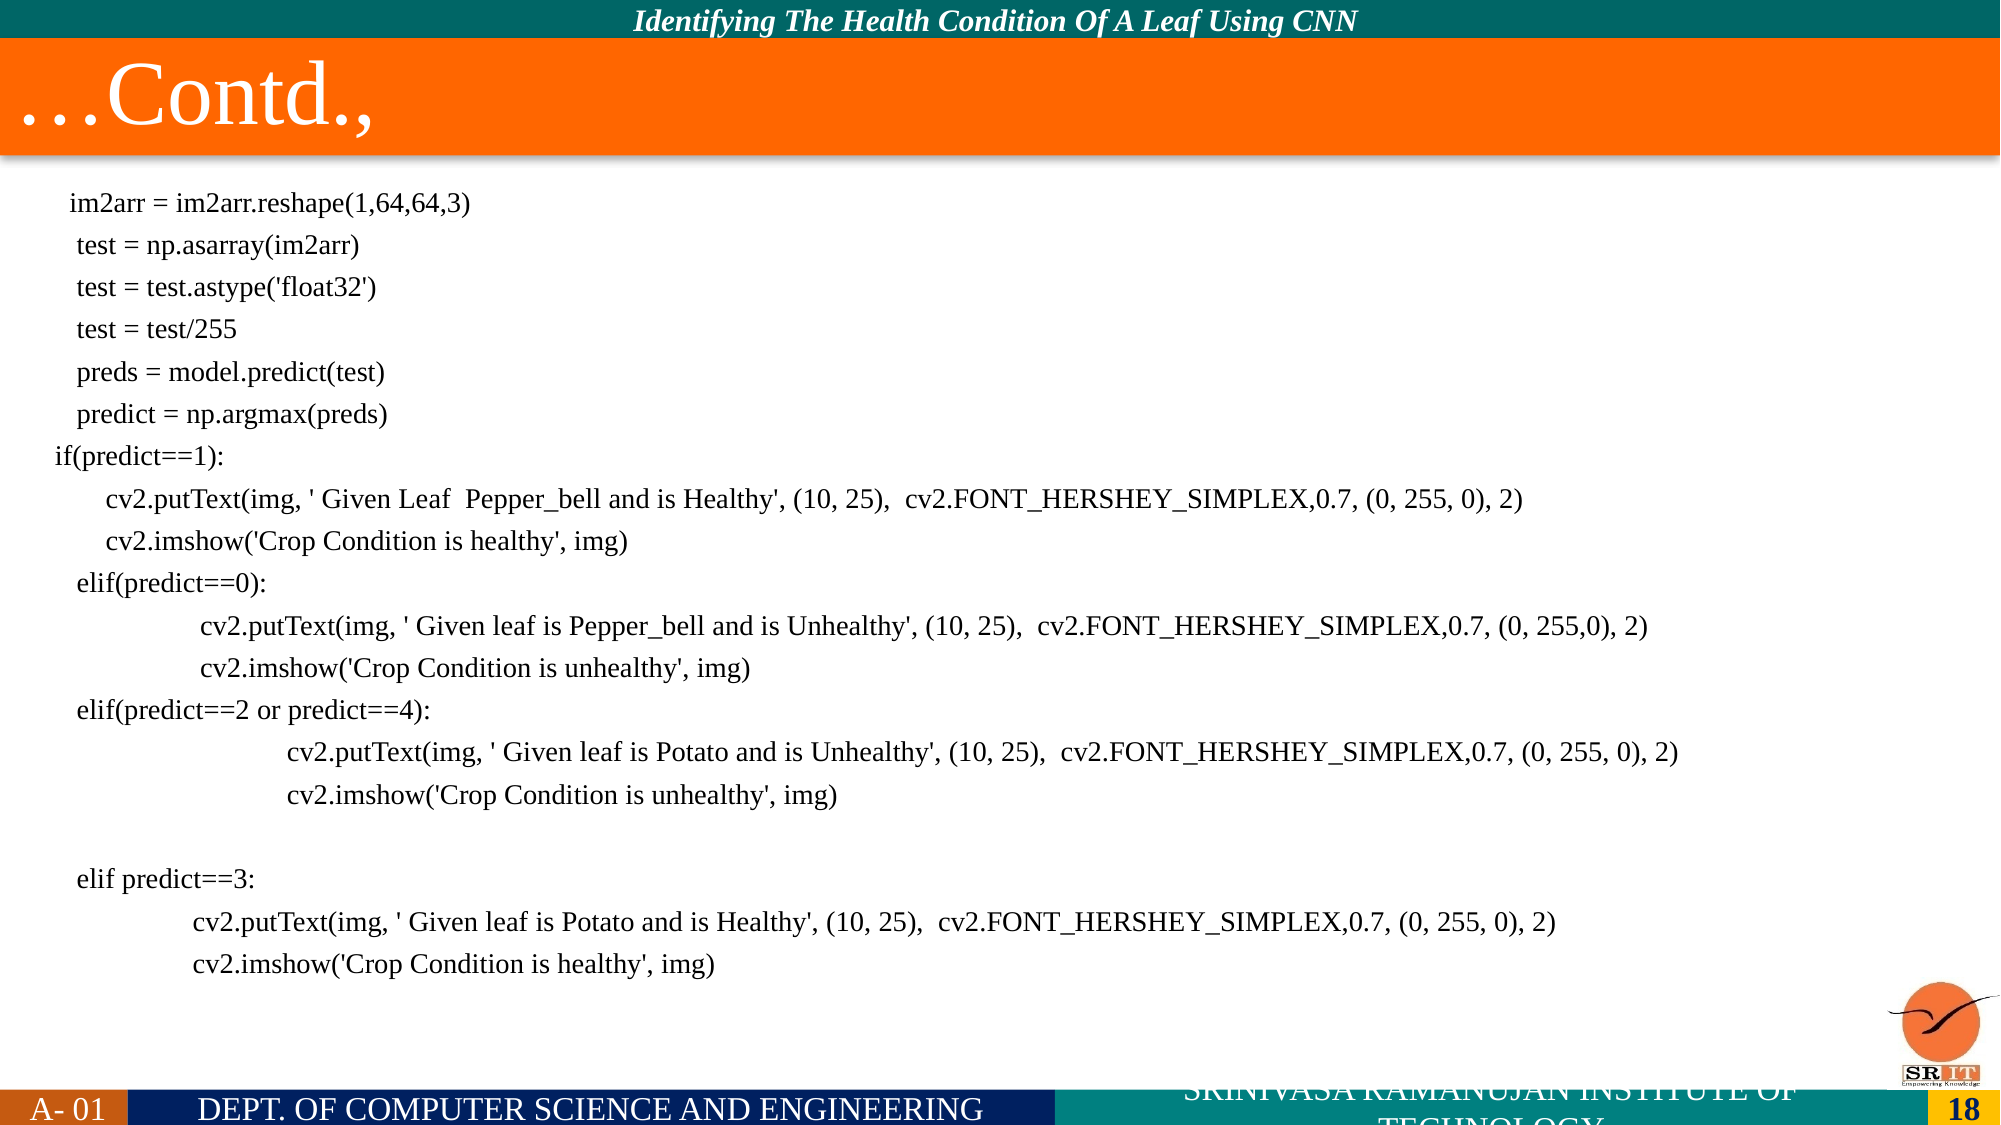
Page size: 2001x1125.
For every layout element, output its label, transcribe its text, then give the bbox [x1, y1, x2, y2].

list im2arr = im2arr.reshape(1,64,64,3) test = np.asarray(im2arr) test = test.astype('float32') test = test/255 preds = model.predict(test) predict = np.argmax(preds) if(predict==1): cv2.putText(img, ' Given Leaf Pepper_bell and is Healthy', (10, 25), cv2.FONT_HERSHEY_SIMPLEX,0.7, (0, 255, 0), 2) cv2.imshow('Crop Condition is healthy', img) elif(predict==0): cv2.putText(img, ' Given leaf is Pepper_bell and is Unhealthy', (10, 25), cv2.FONT_HERSHEY_SIMPLEX,0.7, (0, 255,0), 2) cv2.imshow('Crop Condition is unhealthy', img) elif(predict==2 or predict==4): cv2.putText(img, ' Given leaf is Potato and is Unhealthy', (10, 25), cv2.FONT_HERSHEY_SIMPLEX,0.7, (0, 255, 0), 2) cv2.imshow('Crop Condition is unhealthy', img) elif predict==3: cv2.putText(img, ' Given leaf is Potato and is Healthy', (10, 25), cv2.FONT_HERSHEY_SIMPLEX,0.7, (0, 255, 0), 2) cv2.imshow('Crop Condition is healthy', img) [32, 179, 1965, 1065]
picture [1887, 977, 2000, 1090]
title …Contd., [0, 38, 2000, 156]
